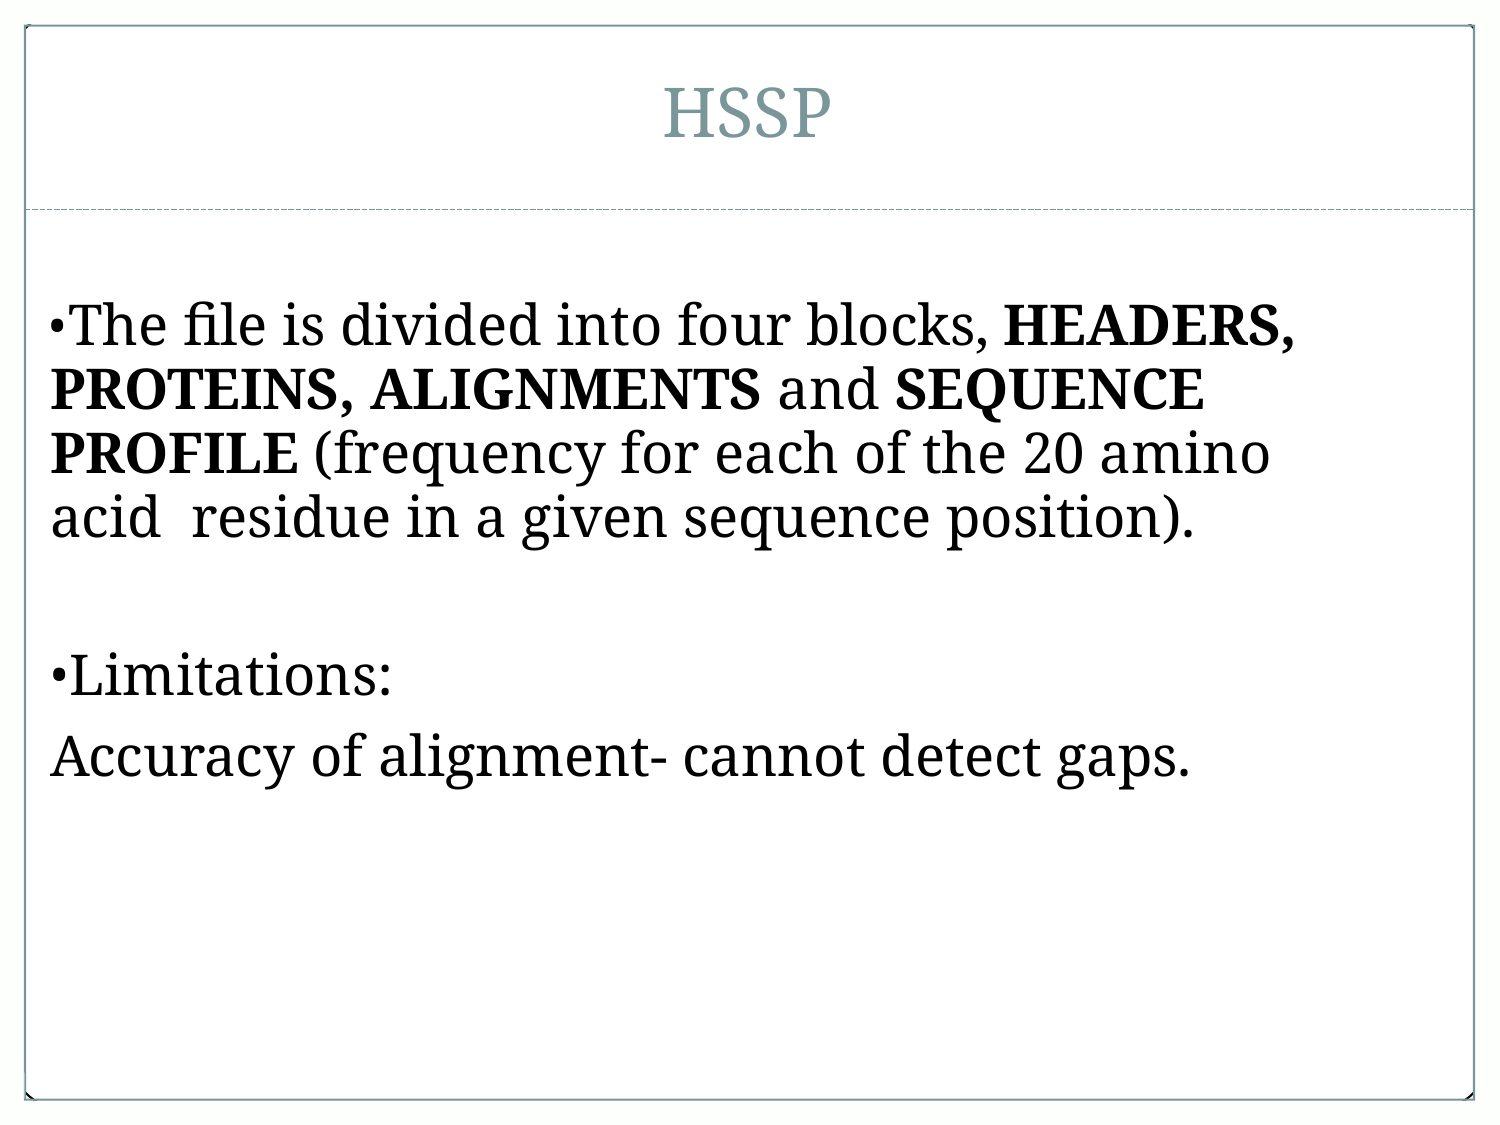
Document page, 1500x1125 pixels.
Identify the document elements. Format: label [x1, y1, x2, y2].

text_box [0, 0, 1500, 1125]
